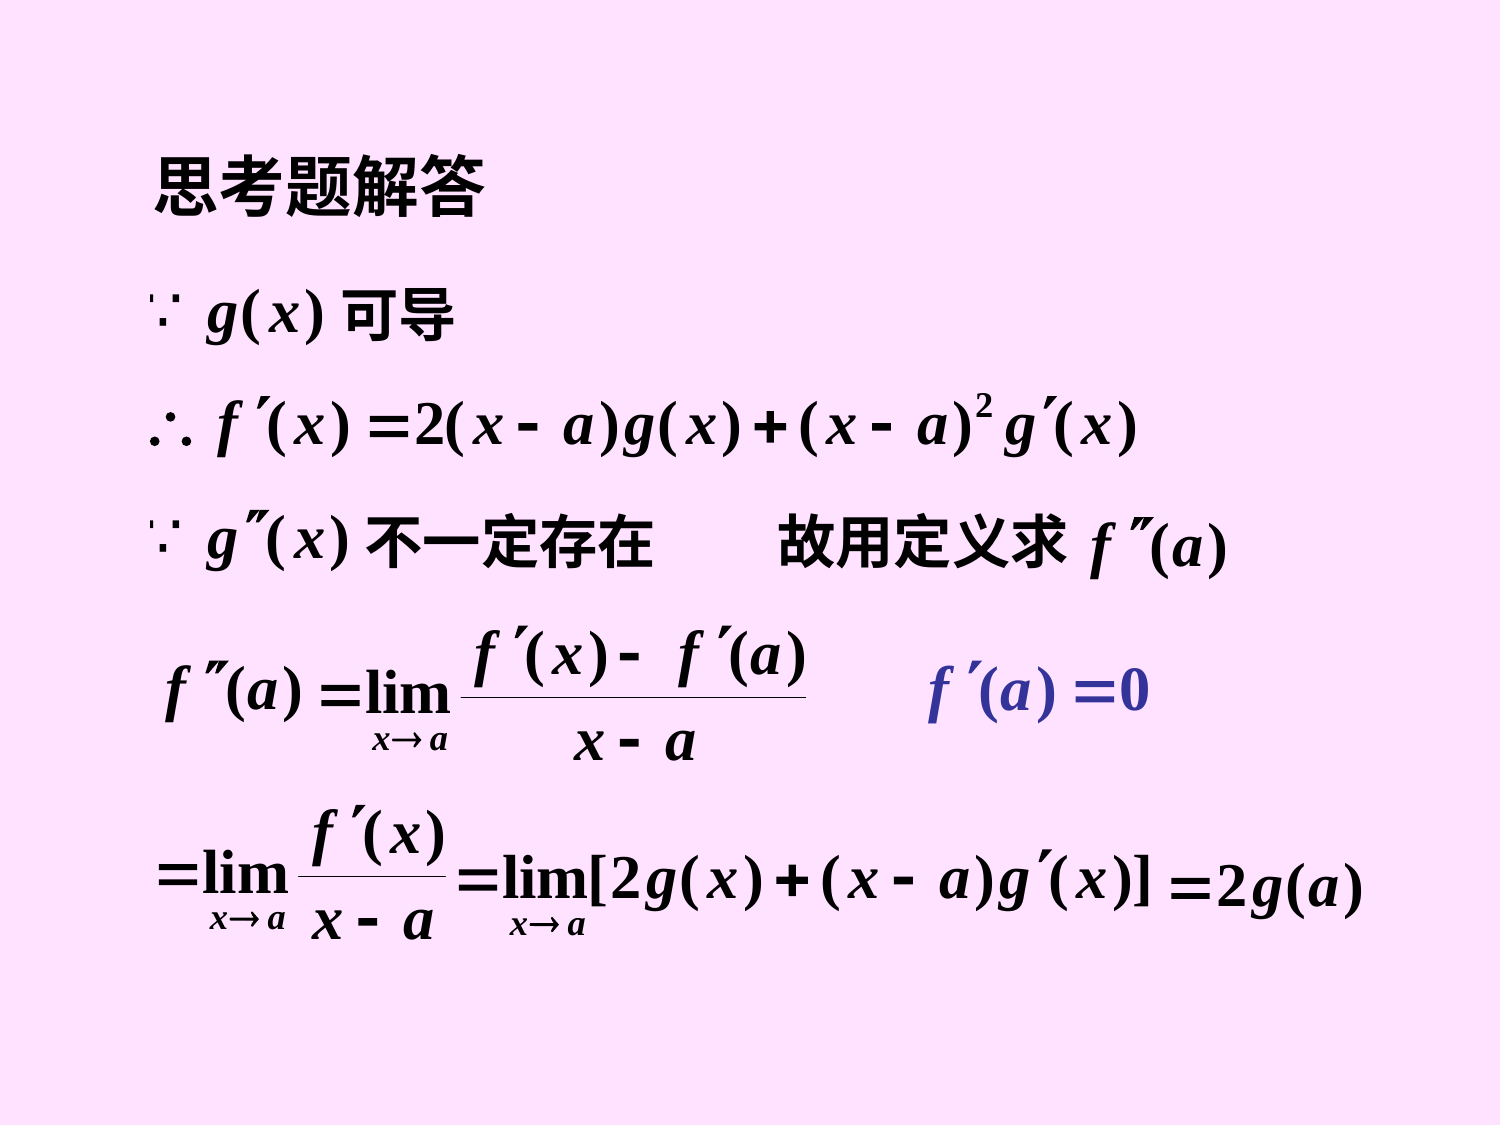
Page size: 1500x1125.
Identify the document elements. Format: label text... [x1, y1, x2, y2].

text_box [149, 382, 1140, 464]
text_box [762, 497, 1288, 586]
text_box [449, 844, 1153, 941]
text_box 思考题解答 [137, 137, 563, 233]
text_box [149, 497, 713, 583]
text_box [912, 657, 1153, 729]
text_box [149, 657, 307, 729]
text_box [312, 620, 811, 767]
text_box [149, 269, 564, 356]
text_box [149, 799, 451, 946]
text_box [1162, 858, 1367, 926]
